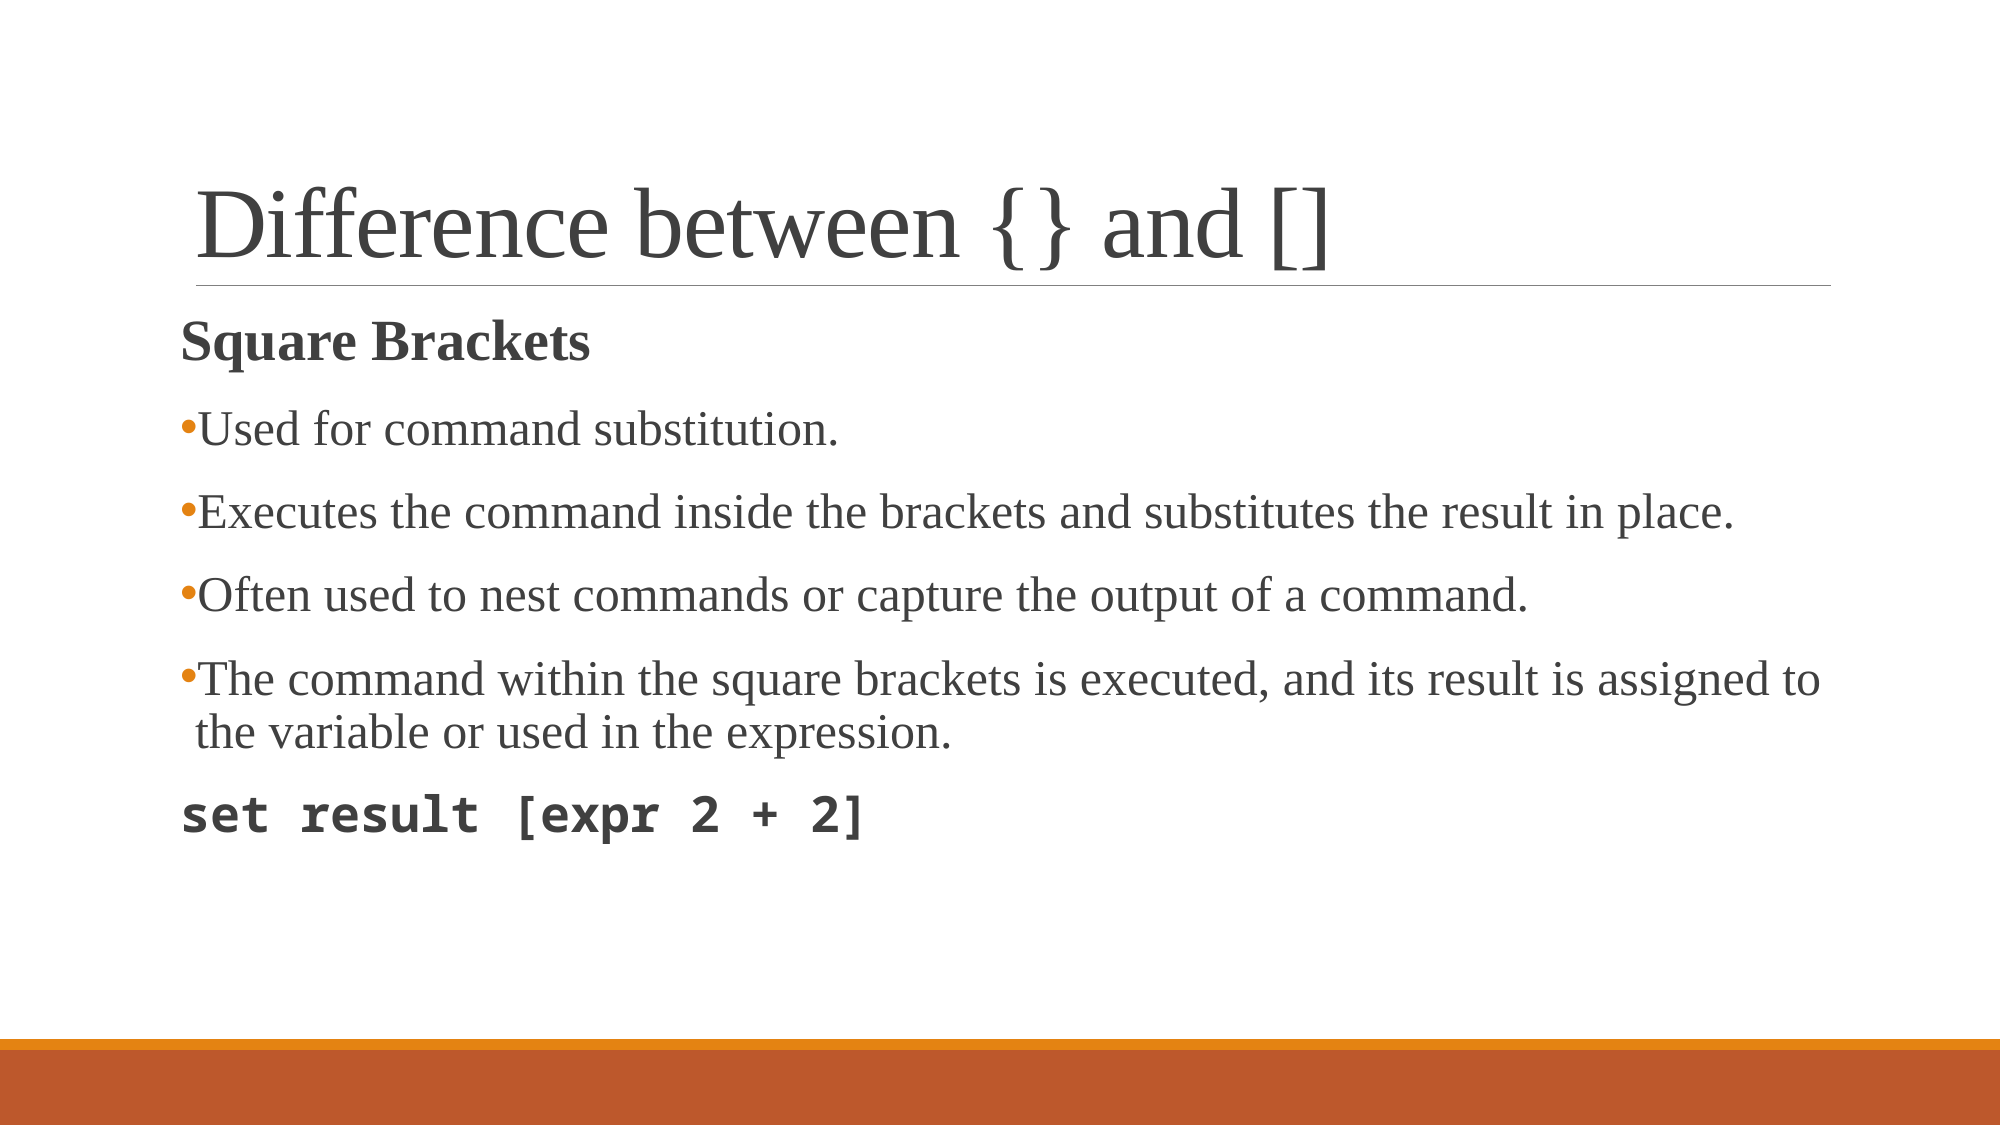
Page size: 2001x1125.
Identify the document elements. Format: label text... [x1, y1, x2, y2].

title Difference between {} and [] [180, 47, 1830, 285]
list Square Brackets Used for command substitution. Executes the command inside the brackets and substitutes the result in place. Often used to nest commands or capture the output of a command. The command within the square brackets is executed, and its result is assigned to the variable or used in the expression. set result [expr 2 + 2] [180, 302, 1830, 963]
